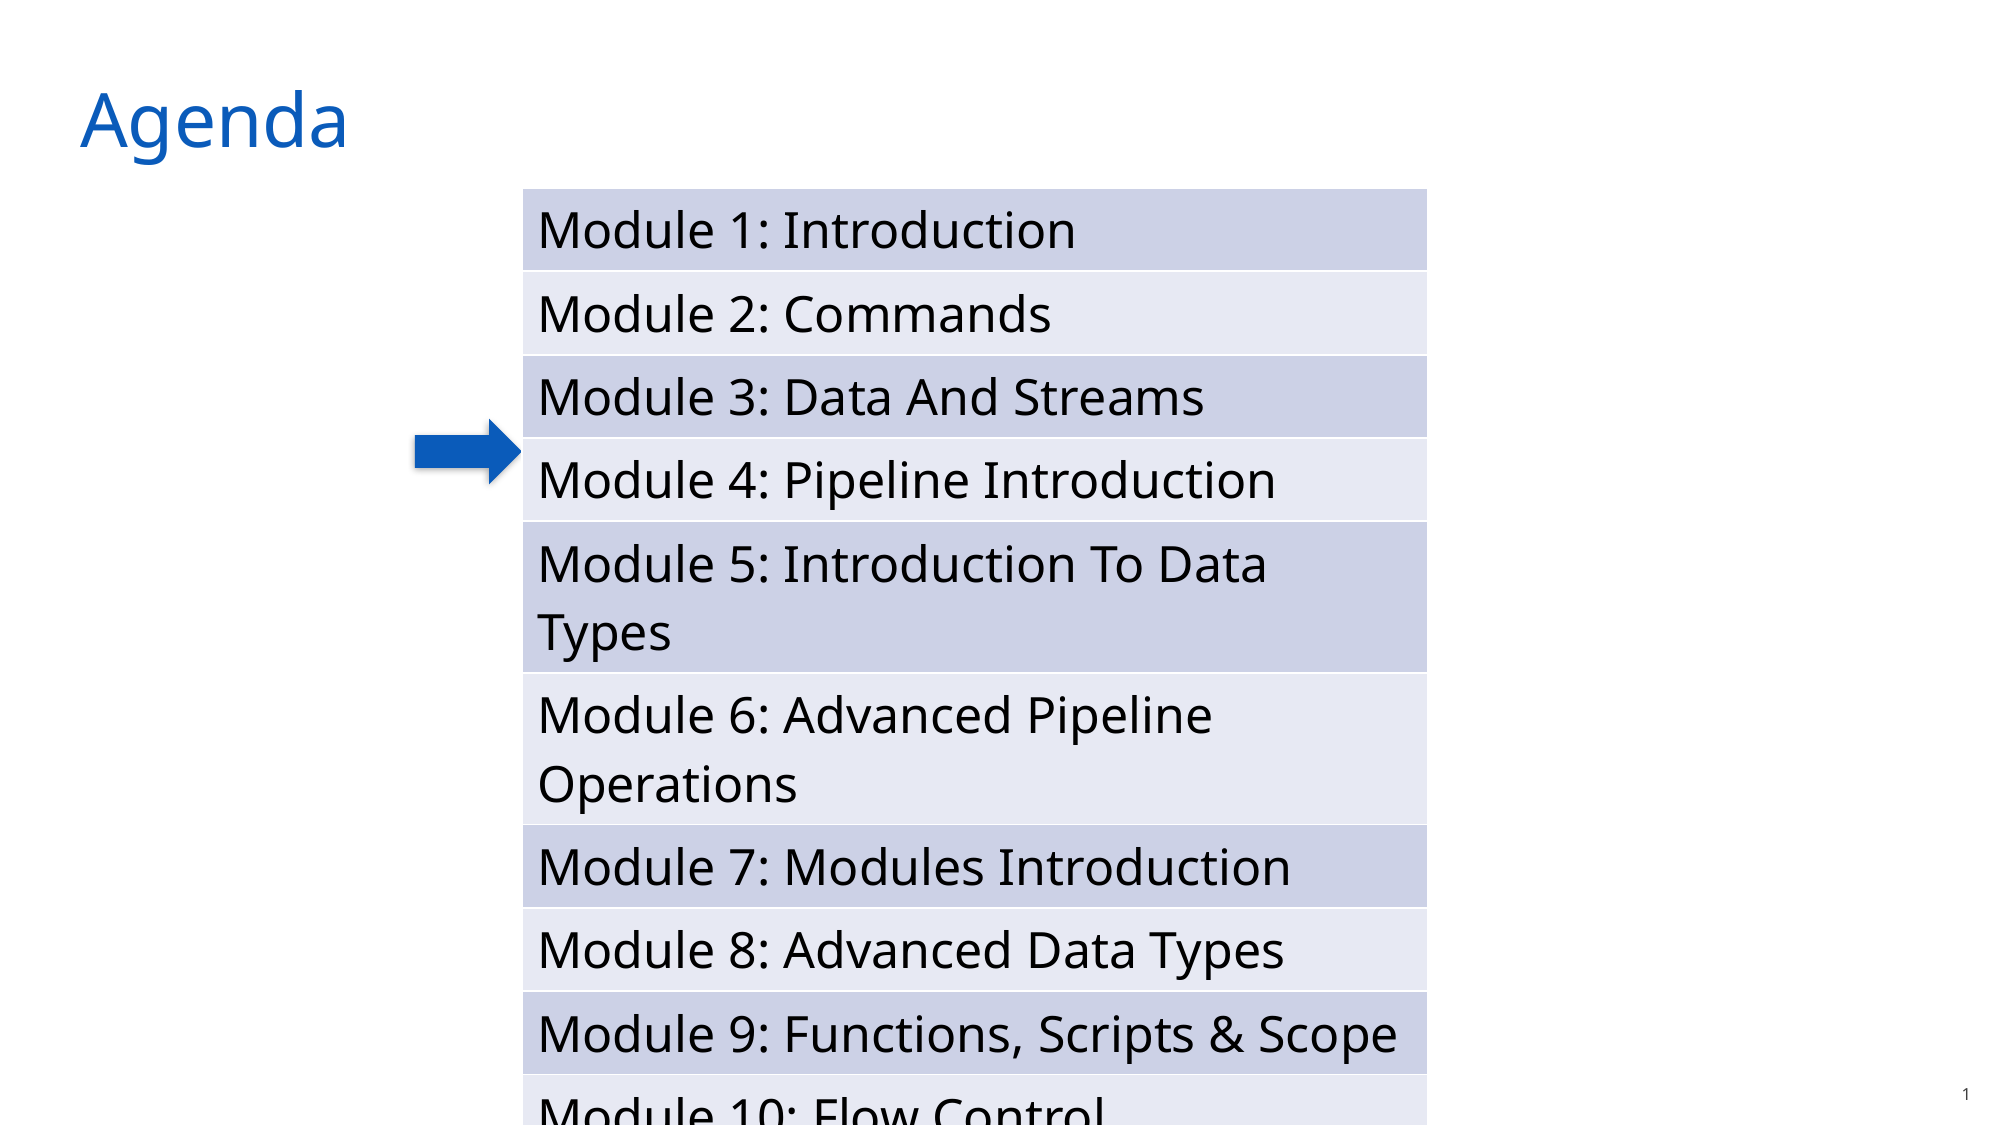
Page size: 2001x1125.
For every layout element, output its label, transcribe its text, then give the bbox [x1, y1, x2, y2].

table_cell Module 9: Functions, Scripts & Scope [523, 992, 1427, 1074]
table_cell Module 2: Commands [523, 272, 1427, 354]
table_cell Module 4: Pipeline Introduction [523, 439, 1427, 520]
table_cell Module 6: Advanced Pipeline Operations [523, 674, 1427, 824]
table_header Module 1: Introduction [523, 189, 1427, 270]
slide_number 1 [1534, 1065, 2000, 1125]
table_cell Module 3: Data And Streams [523, 356, 1427, 437]
table_cell Module 10: Flow Control [523, 1075, 1427, 1125]
table_cell Module 8: Advanced Data Types [523, 909, 1427, 990]
table_cell Module 5: Introduction To Data Types [523, 522, 1427, 672]
table_cell Module 7: Modules Introduction [523, 825, 1427, 907]
text_box [414, 417, 521, 486]
title Agenda [50, 50, 1900, 163]
